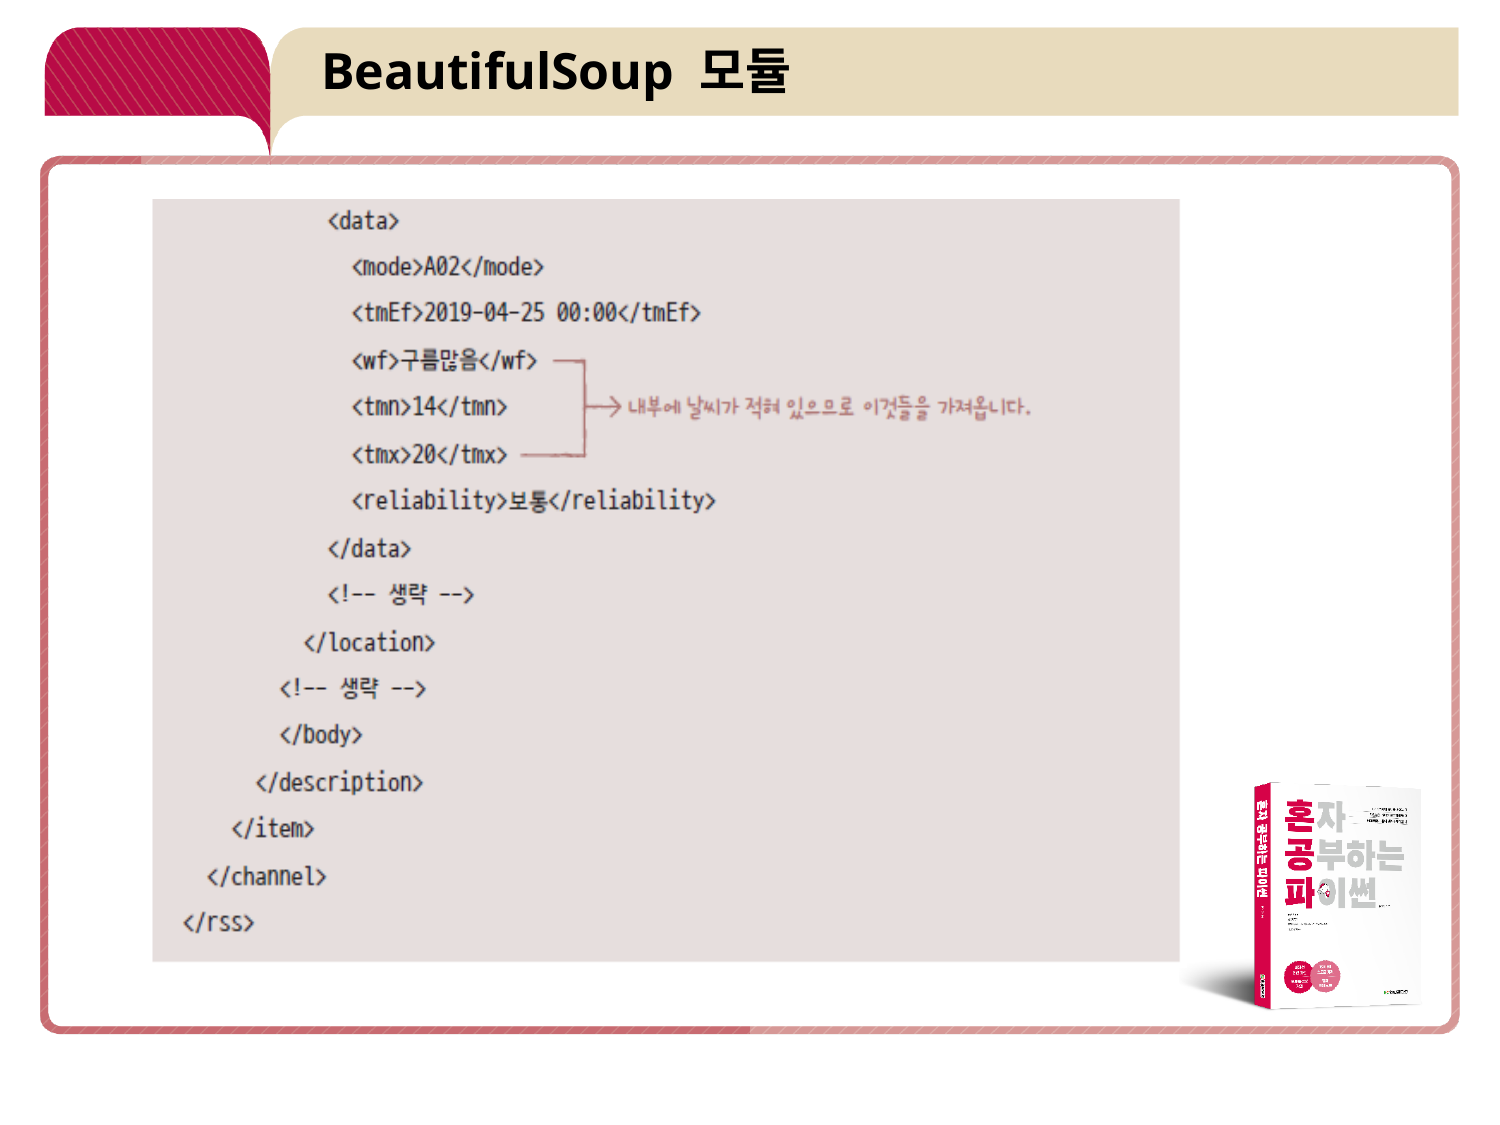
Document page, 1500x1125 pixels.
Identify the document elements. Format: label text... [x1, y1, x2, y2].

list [146, 199, 1187, 968]
title BeautifulSoup 모듈 [306, 42, 1385, 105]
picture [0, 0, 1500, 1043]
